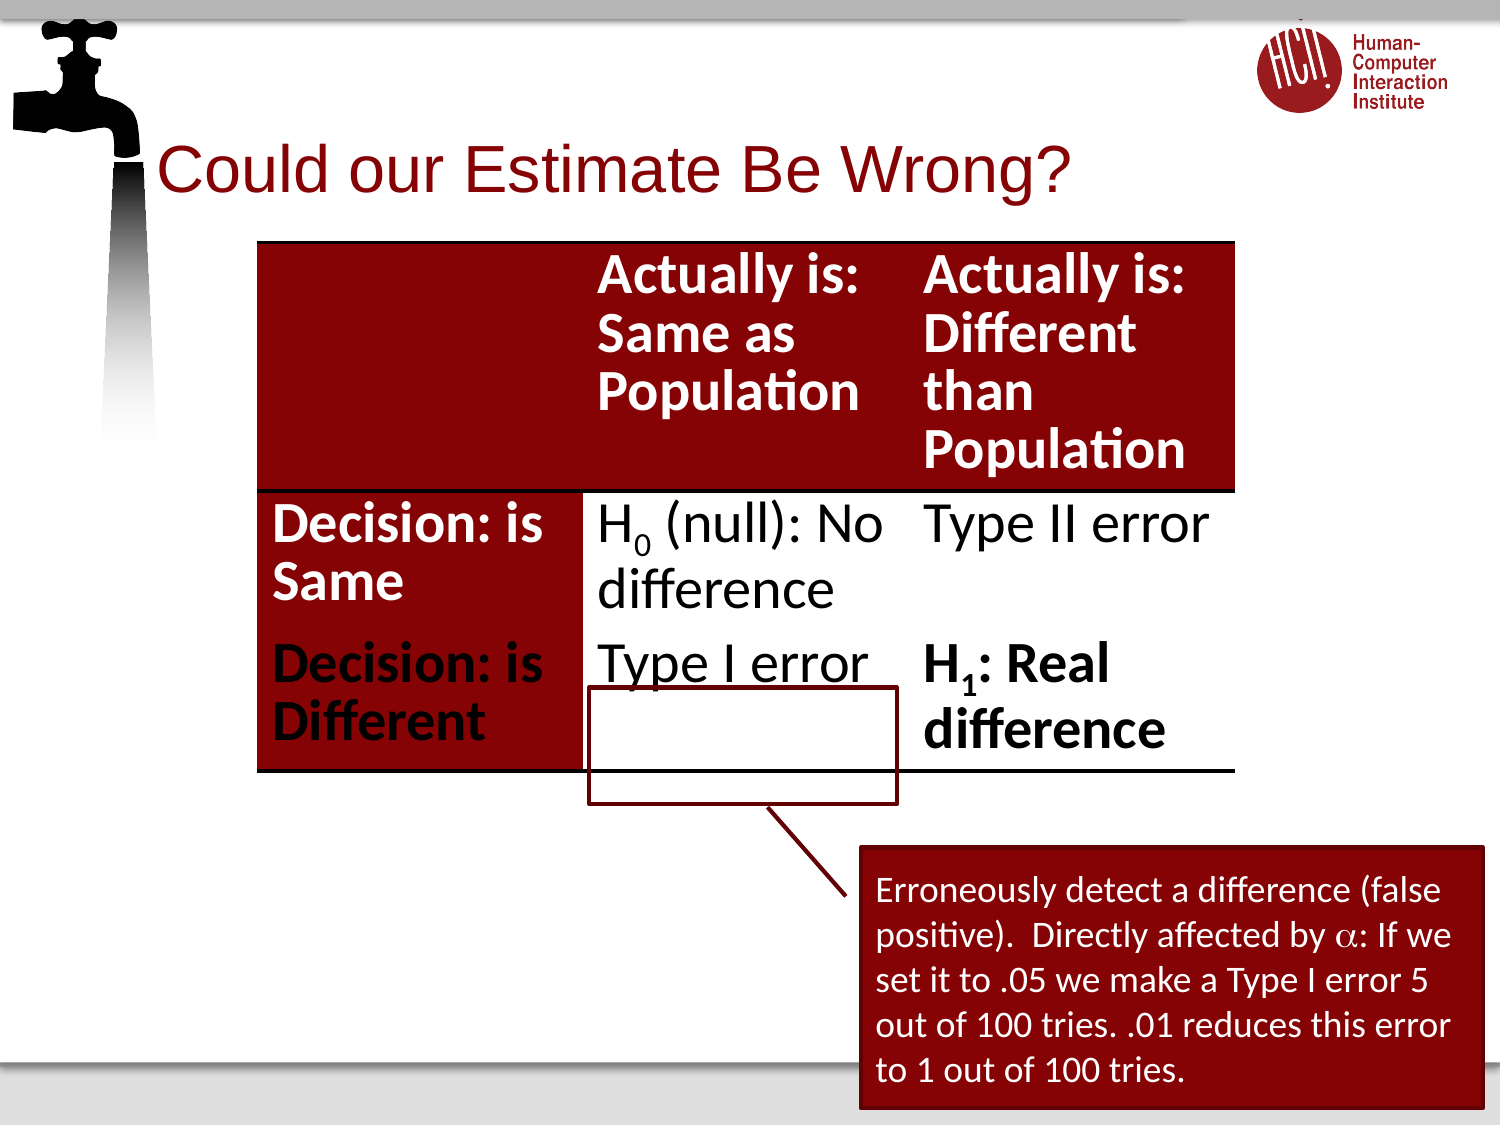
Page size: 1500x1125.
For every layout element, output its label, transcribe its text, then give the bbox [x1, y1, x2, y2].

picture [13, 20, 140, 158]
table_cell Type II error [909, 493, 1235, 631]
table_header [257, 244, 583, 489]
table_cell Type I error [583, 631, 909, 769]
picture [1257, 20, 1447, 113]
table_cell Decision: is Different [257, 631, 583, 769]
text_box [587, 685, 899, 806]
table_cell H0 (null): No difference [583, 493, 909, 631]
table_header Actually is: Different than Population [909, 244, 1235, 489]
table_header Actually is: Same as Population [583, 244, 909, 489]
text_box Erroneously detect a difference (false positive). Directly affected by : If we set it to .05 we make a Type I error 5 out of 100 tries. .01 reduces this error to 1 out of 100 tries. [765, 805, 848, 898]
title Could our Estimate Be Wrong? [156, 50, 1187, 214]
table_cell Decision: is Same [257, 493, 583, 631]
text_box Erroneously detect a difference (false positive). Directly affected by : If we set it to .05 we make a Type I error 5 out of 100 tries. .01 reduces this error to 1 out of 100 tries. [859, 845, 1485, 1110]
table_cell H1: Real difference [909, 631, 1235, 769]
